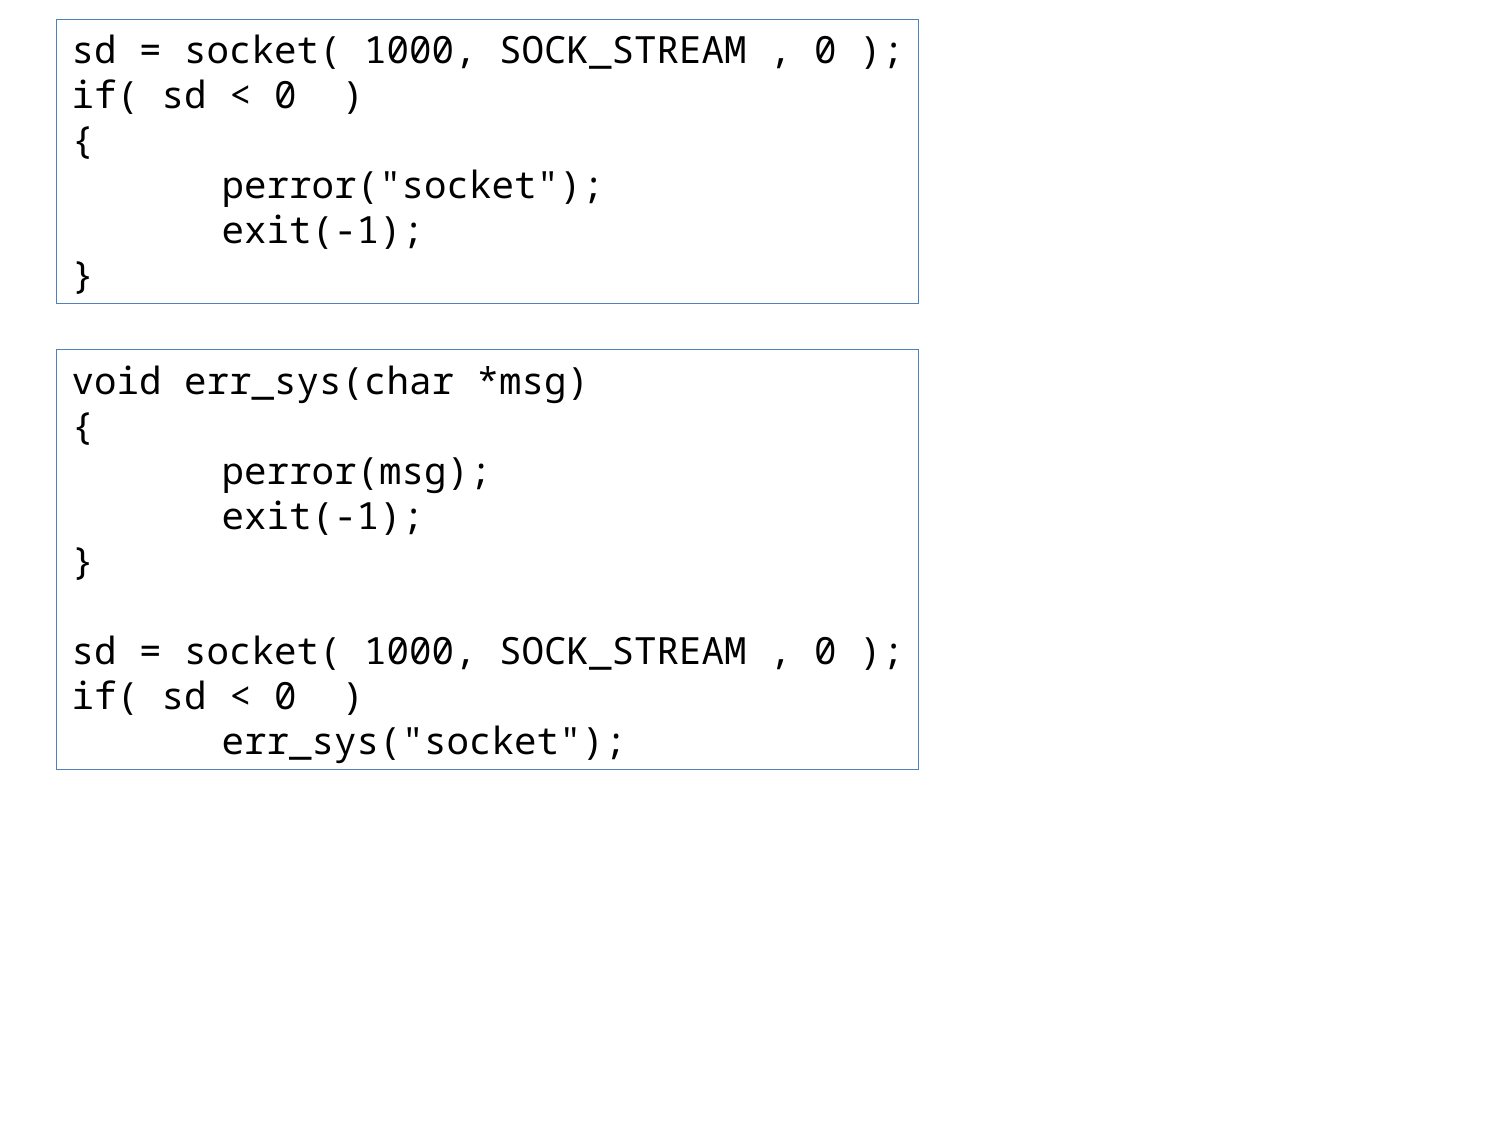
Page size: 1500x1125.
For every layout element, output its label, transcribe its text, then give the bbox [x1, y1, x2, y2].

text_box void err_sys(char *msg) { perror(msg); exit(-1); } sd = socket( 1000, SOCK_STREAM , 0 ); if( sd < 0 ) err_sys("socket"); [56, 349, 919, 770]
text_box sd = socket( 1000, SOCK_STREAM , 0 ); if( sd < 0 ) { perror("socket"); exit(-1); } [56, 19, 919, 304]
